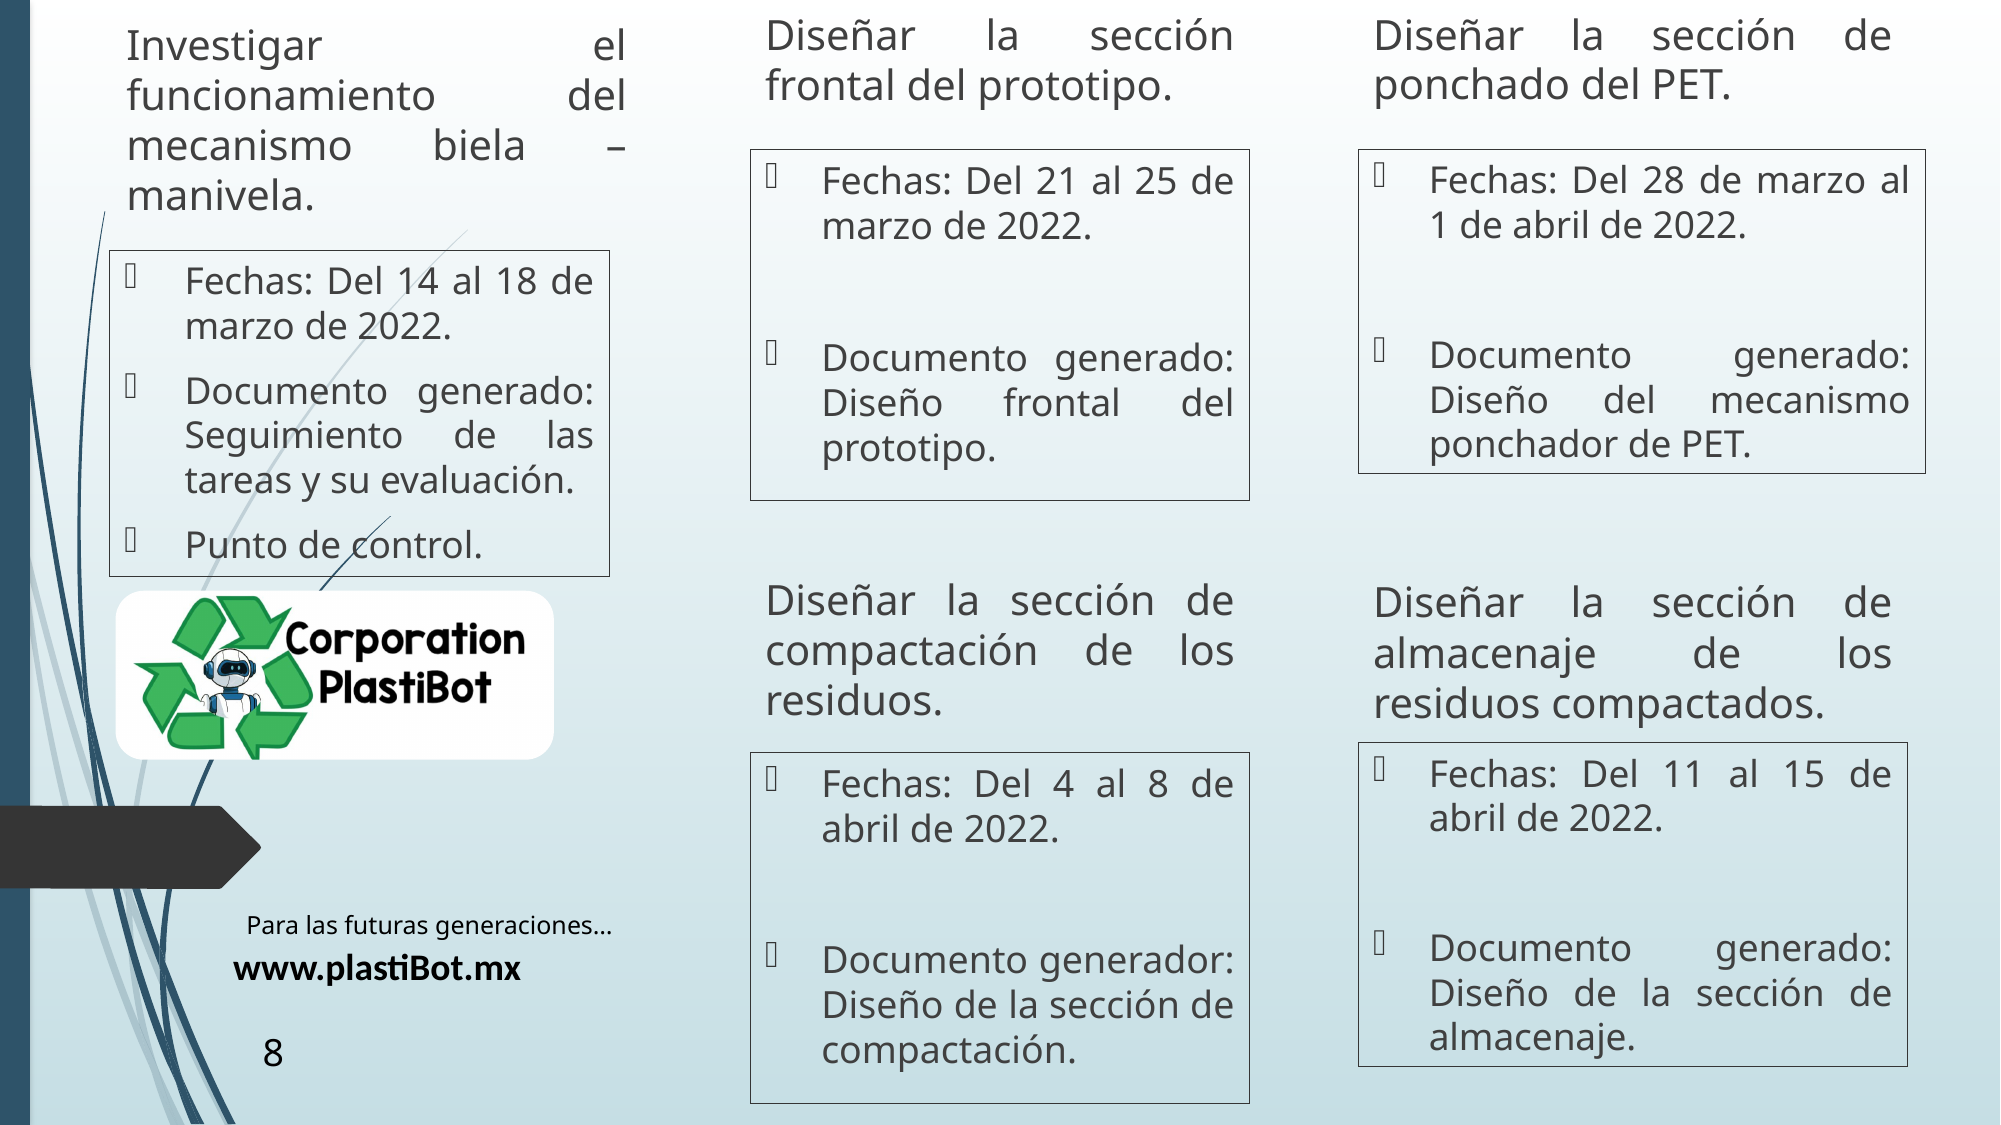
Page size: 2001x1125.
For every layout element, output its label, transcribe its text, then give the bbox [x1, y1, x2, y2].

picture [115, 590, 555, 760]
text_box Diseñar la sección frontal del prototipo. [750, 1, 1250, 138]
footer www.plastiBot.mx [200, 955, 554, 1008]
text_box Fechas: Del 11 al 15 de abril de 2022. Documento generado: Diseño de la sección de almacenaje. [1358, 742, 1908, 1067]
text_box Investigar el funcionamiento del mecanismo biela – manivela. [111, 11, 642, 150]
text_box Diseñar la sección de ponchado del PET. [1358, 0, 1908, 137]
slide_number Para las futuras generaciones… [124, 894, 629, 955]
text_box Diseñar la sección de compactación de los residuos. [750, 566, 1250, 736]
text_box Fechas: Del 14 al 18 de marzo de 2022. Documento generado: Seguimiento de las tareas y su evaluación. Punto de control. [109, 250, 610, 577]
text_box Diseñar la sección de almacenaje de los residuos compactados. [1358, 568, 1908, 742]
text_box 8 [247, 1021, 335, 1082]
text_box Fechas: Del 4 al 8 de abril de 2022. Documento generador: Diseño de la sección de compactación. [750, 752, 1250, 1104]
text_box Fechas: Del 21 al 25 de marzo de 2022. Documento generado: Diseño frontal del prototipo. [750, 149, 1250, 501]
text_box Fechas: Del 28 de marzo al 1 de abril de 2022. Documento generado: Diseño del mecanismo ponchador de PET. [1358, 149, 1926, 474]
